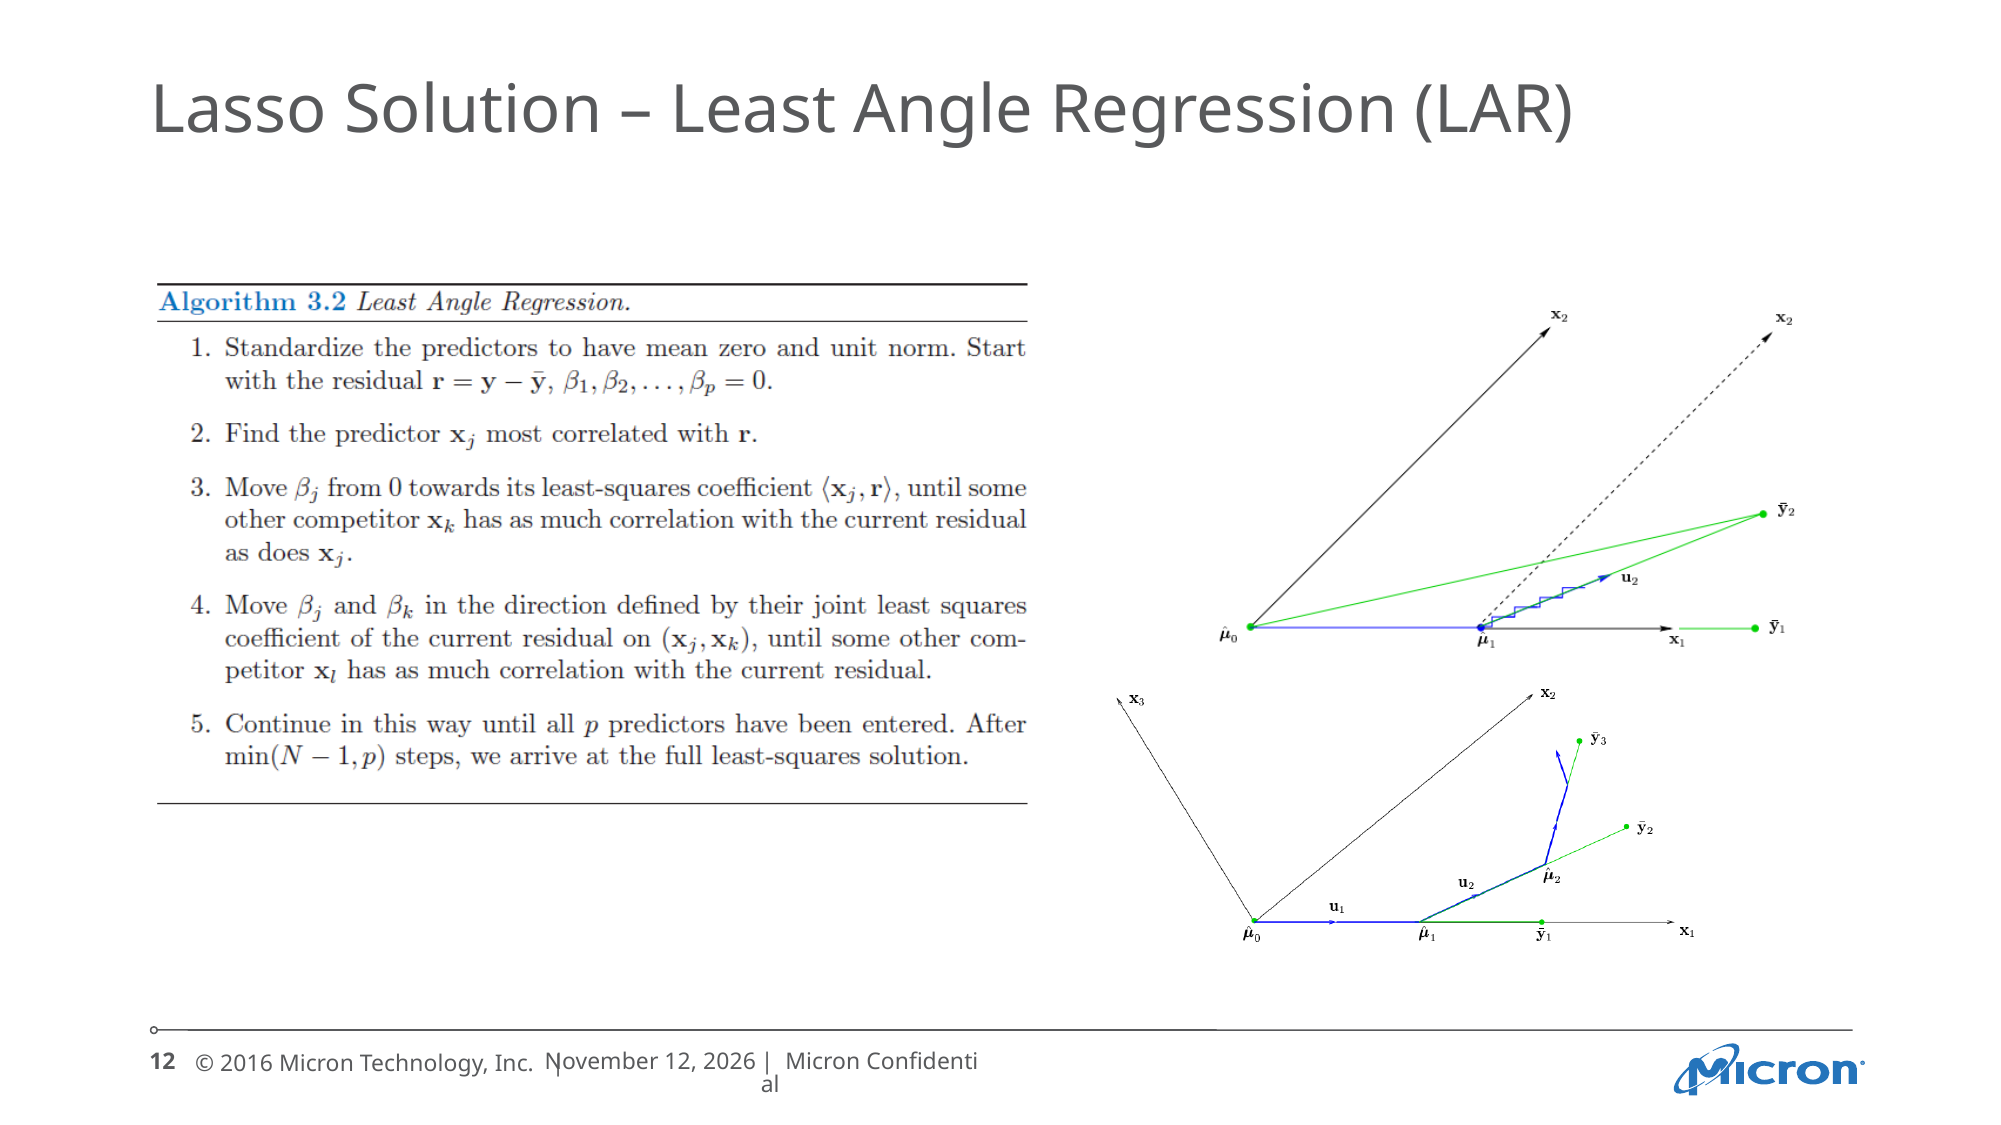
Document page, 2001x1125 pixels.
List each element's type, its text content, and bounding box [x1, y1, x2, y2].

picture [149, 274, 1037, 816]
picture [1099, 673, 1709, 952]
picture [1207, 294, 1808, 651]
slide_number 12 [149, 1043, 195, 1082]
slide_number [539, 1043, 760, 1082]
footer | Micron Confidential [760, 1043, 990, 1082]
title Lasso Solution – Least Angle Regression (LAR) [150, 0, 1853, 153]
